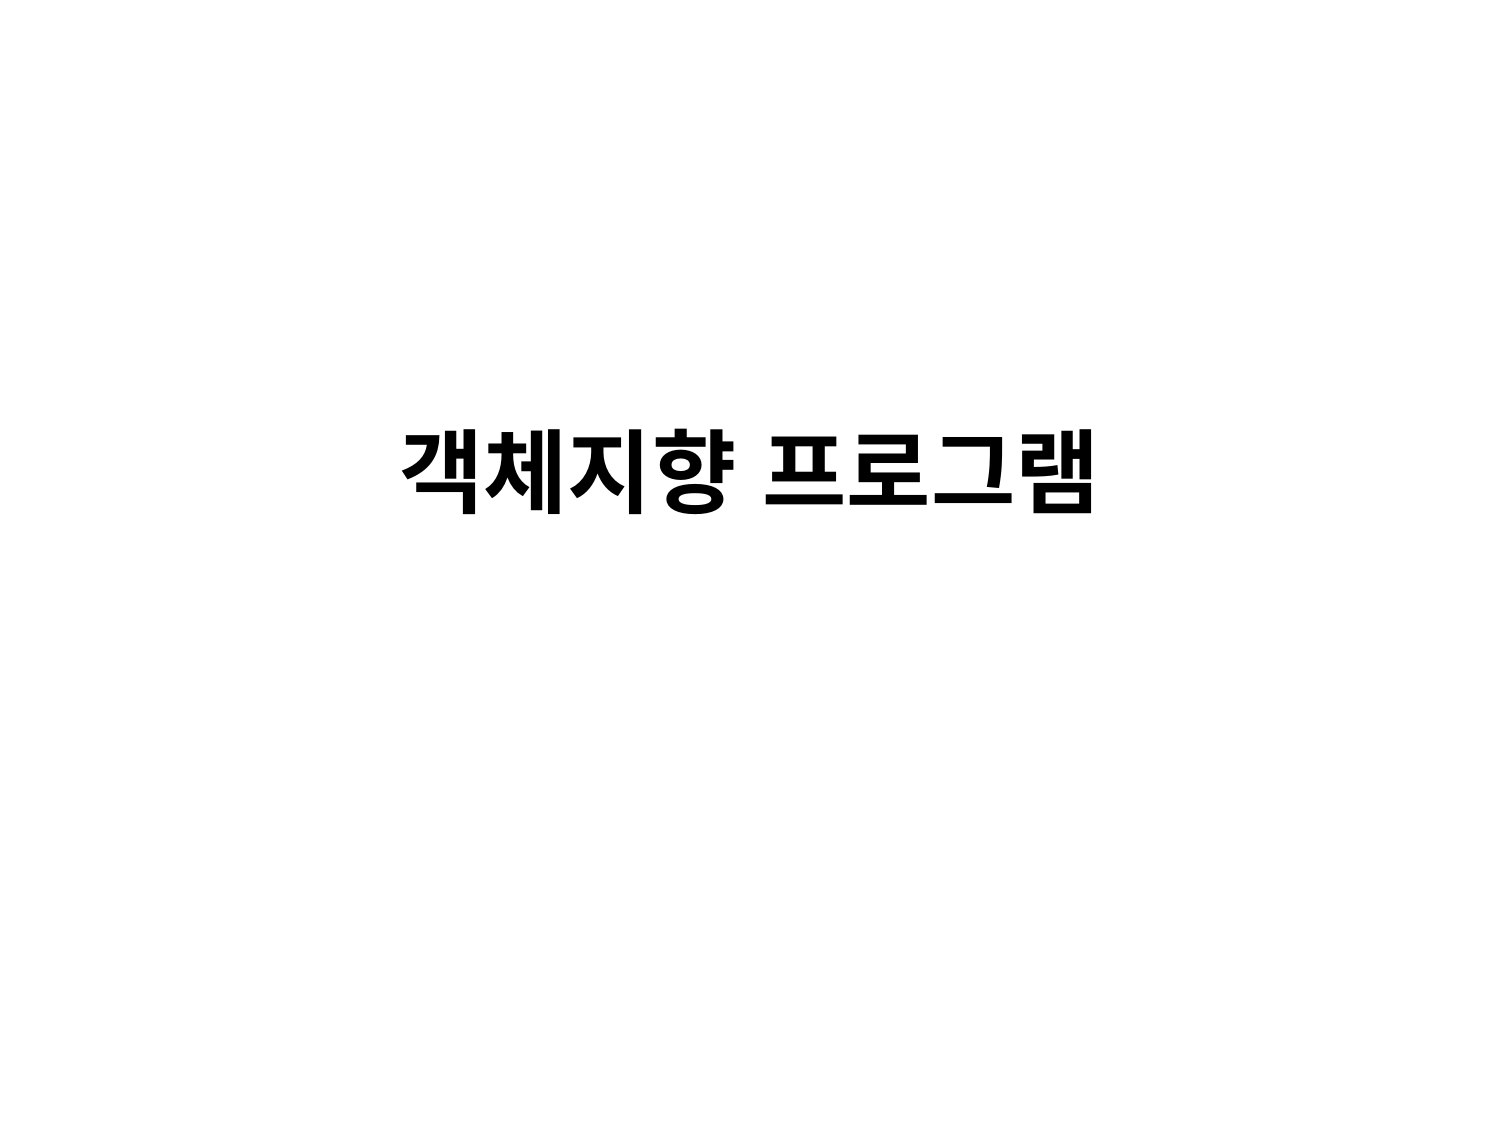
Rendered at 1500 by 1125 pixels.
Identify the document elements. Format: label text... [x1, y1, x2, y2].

title 객체지향 프로그램 [112, 349, 1388, 591]
